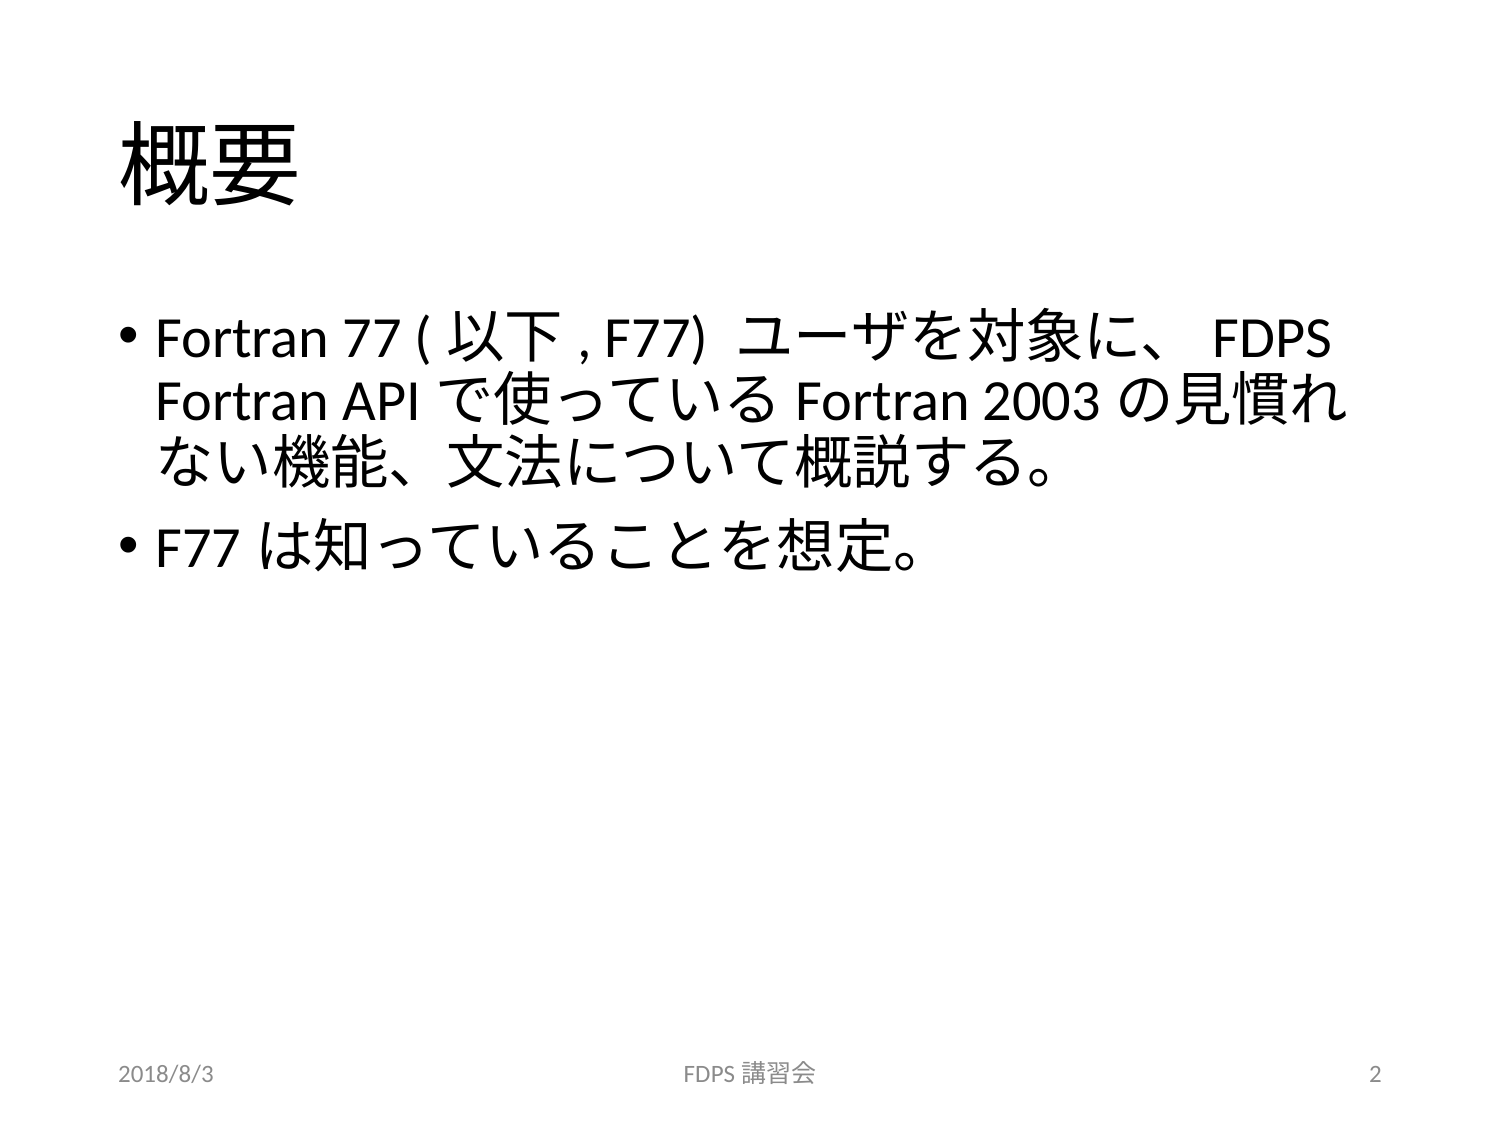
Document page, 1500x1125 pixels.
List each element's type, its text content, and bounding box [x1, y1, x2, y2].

footer FDPS講習会 [496, 1042, 1004, 1103]
list Fortran 77 (以下, F77) ユーザを対象に、FDPS Fortran APIで使っているFortran 2003の見慣れない機能、文法について概説する。 F77は知っていることを想定。 [103, 299, 1397, 1014]
title 概要 [103, 59, 1397, 278]
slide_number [103, 1042, 441, 1103]
slide_number 2 [1059, 1042, 1397, 1103]
